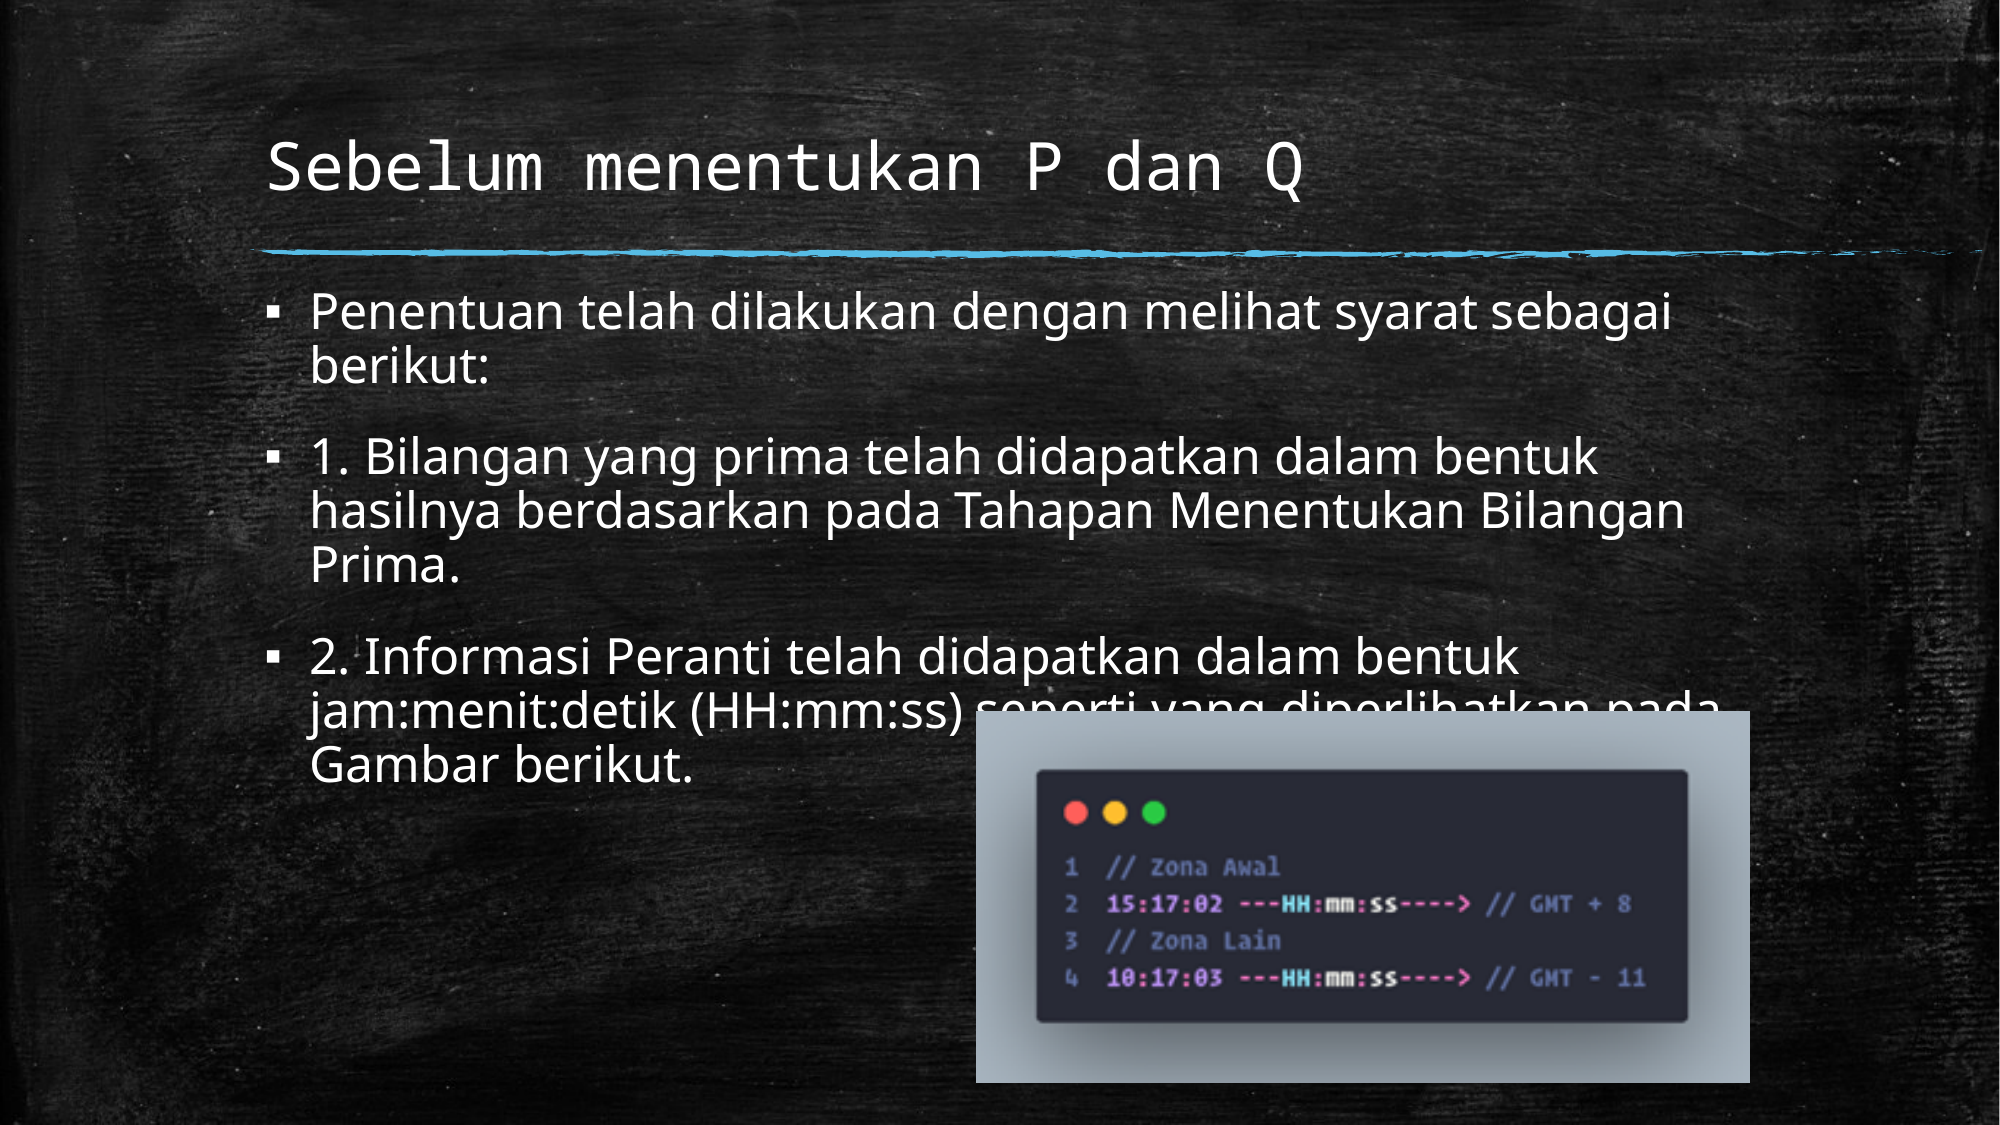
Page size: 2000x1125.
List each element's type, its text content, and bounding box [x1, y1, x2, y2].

title Sebelum menentukan P dan Q [249, 45, 1750, 213]
picture [976, 711, 1750, 1083]
